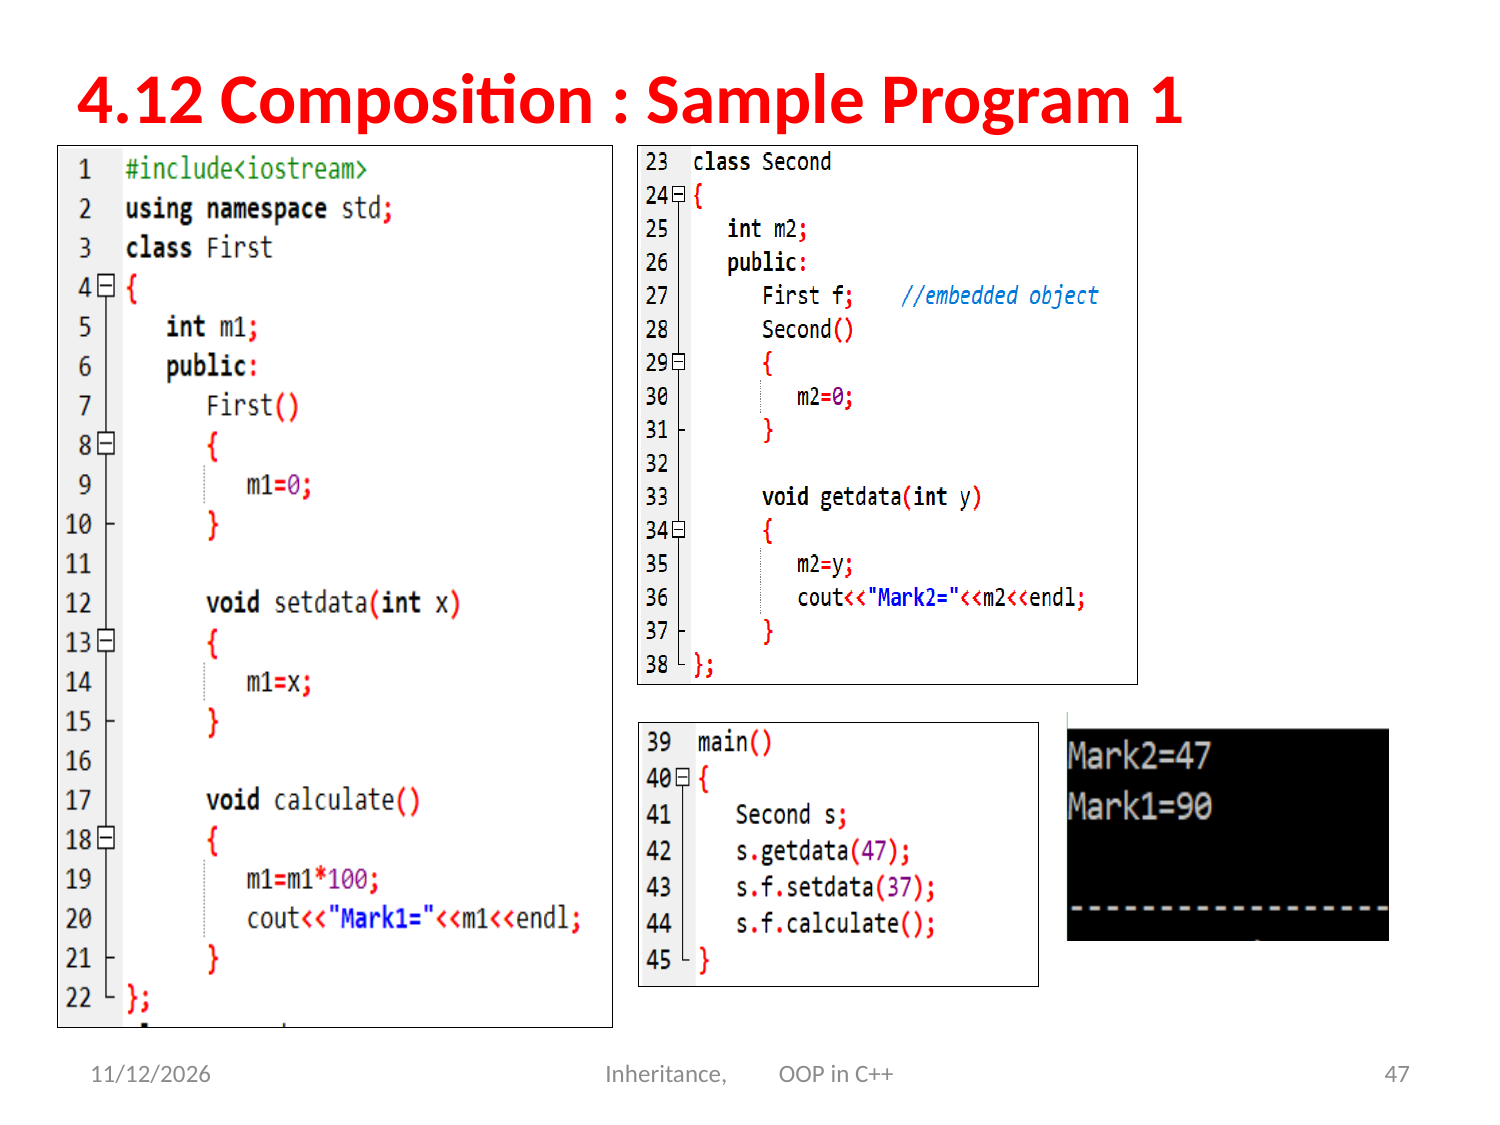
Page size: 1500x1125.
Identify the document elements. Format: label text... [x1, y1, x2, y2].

picture [1066, 712, 1390, 941]
footer Inheritance, OOP in C++ [512, 1042, 988, 1103]
title 4.12 Composition : Sample Program 1 [62, 45, 1450, 146]
slide_number 47 [1074, 1042, 1425, 1103]
picture [638, 722, 1039, 987]
picture [57, 145, 613, 1028]
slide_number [75, 1042, 425, 1103]
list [637, 145, 1138, 685]
